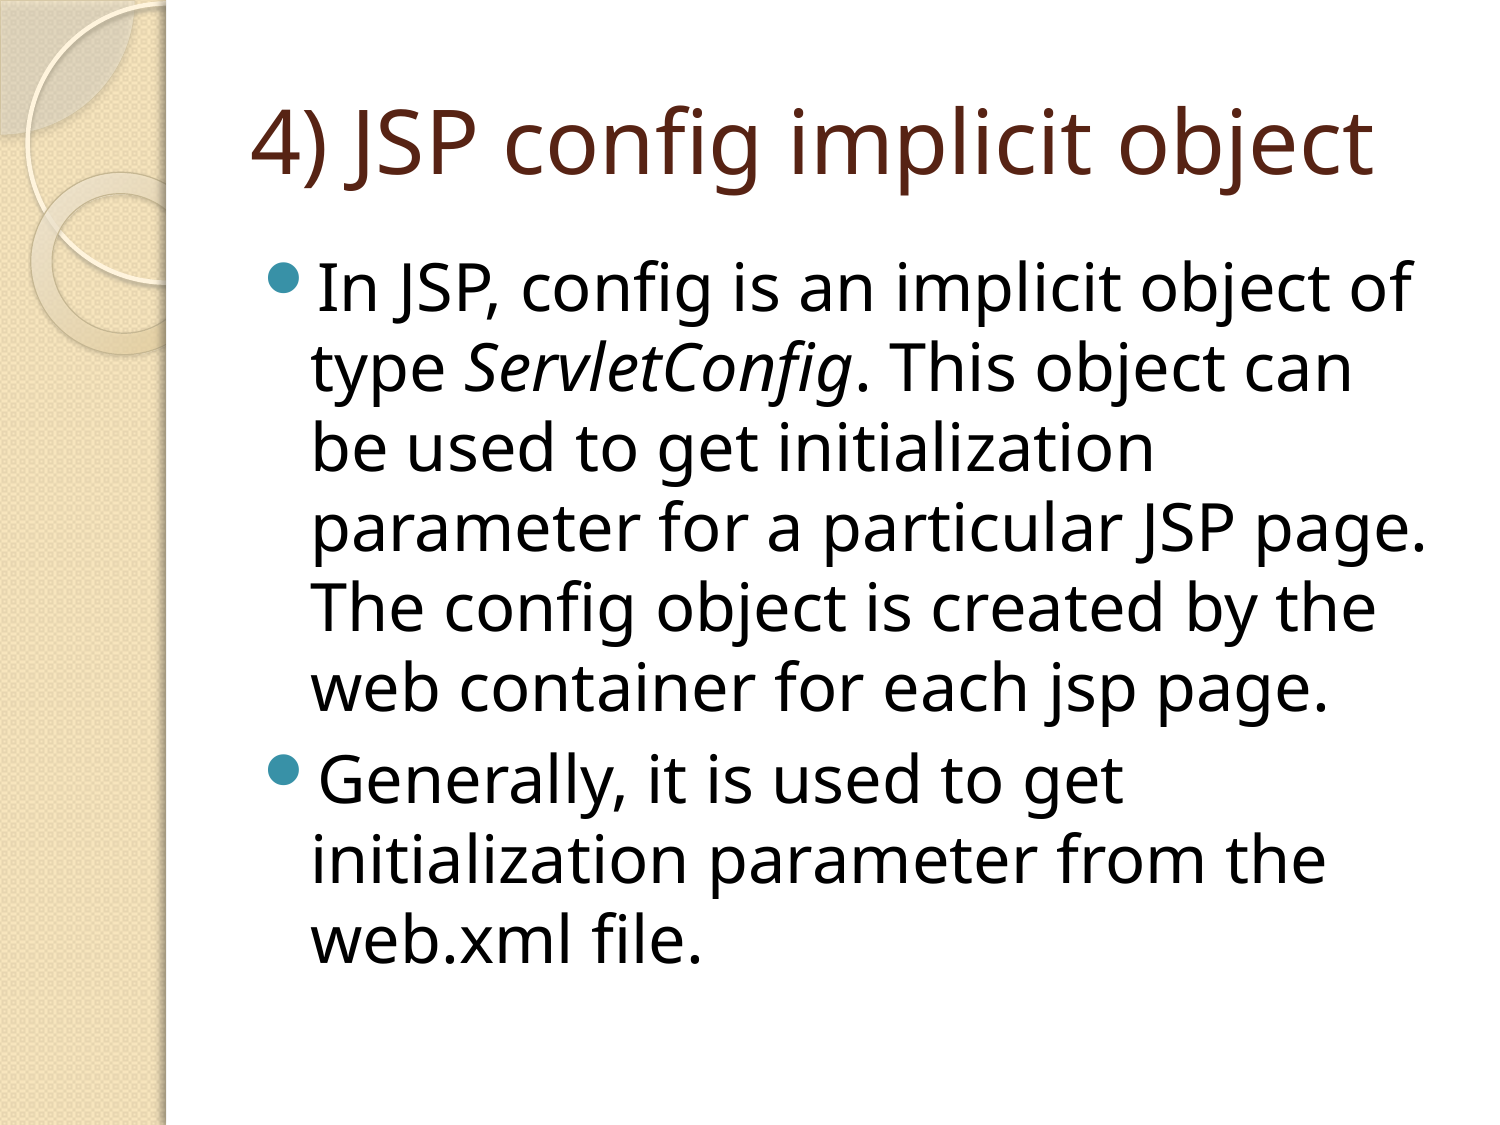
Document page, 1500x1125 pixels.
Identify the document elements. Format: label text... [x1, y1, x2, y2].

list In JSP, config is an implicit object of type ServletConfig. This object can be used to get initialization parameter for a particular JSP page. The config object is created by the web container for each jsp page. Generally, it is used to get initialization parameter from the web.xml file. [235, 237, 1466, 1025]
title 4) JSP config implicit object [235, 45, 1466, 233]
